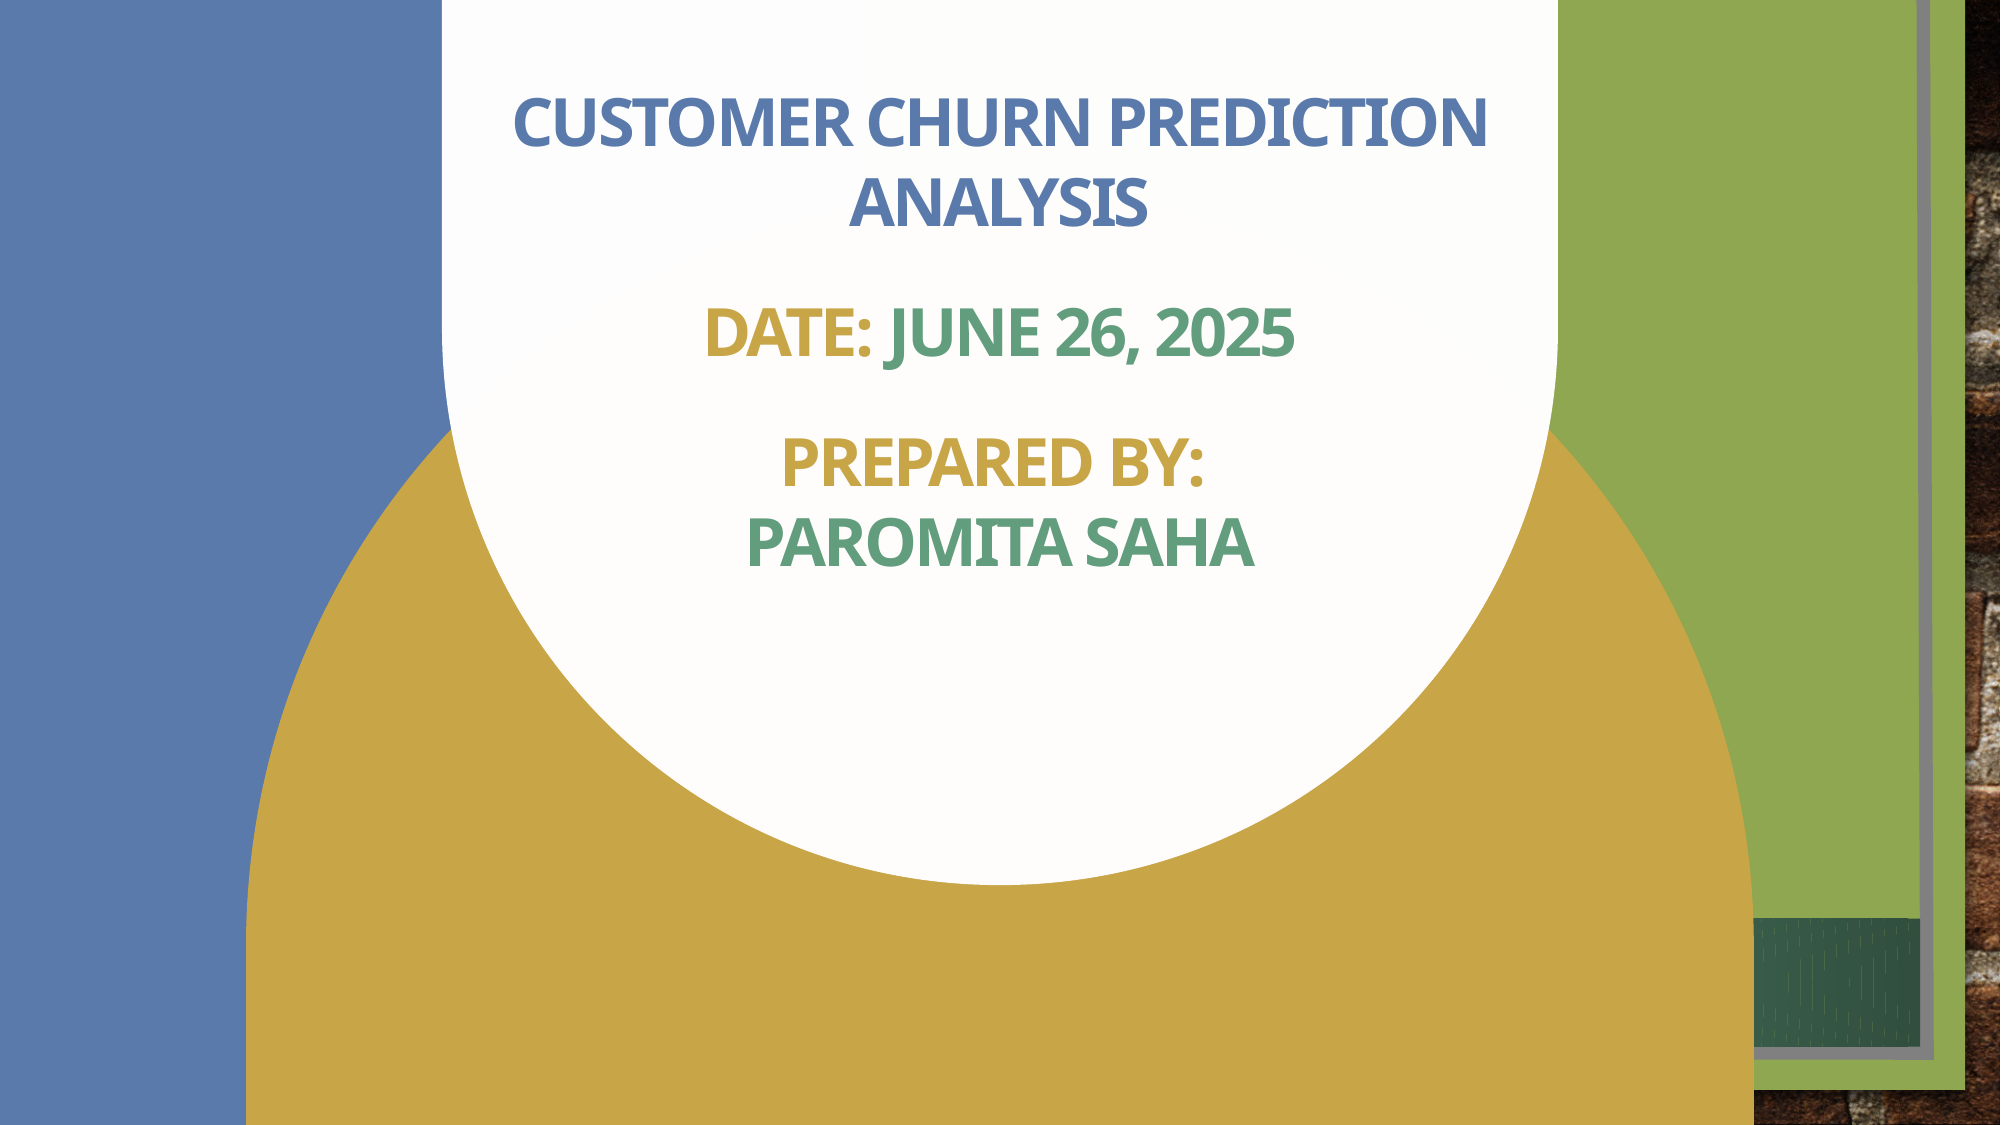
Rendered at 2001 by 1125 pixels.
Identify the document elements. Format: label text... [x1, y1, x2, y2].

title Customer Churn Prediction Analysis Date: June 26, 2025 Prepared by: PAROMITA SAHA [368, 55, 1632, 684]
picture [1754, 0, 2000, 1125]
